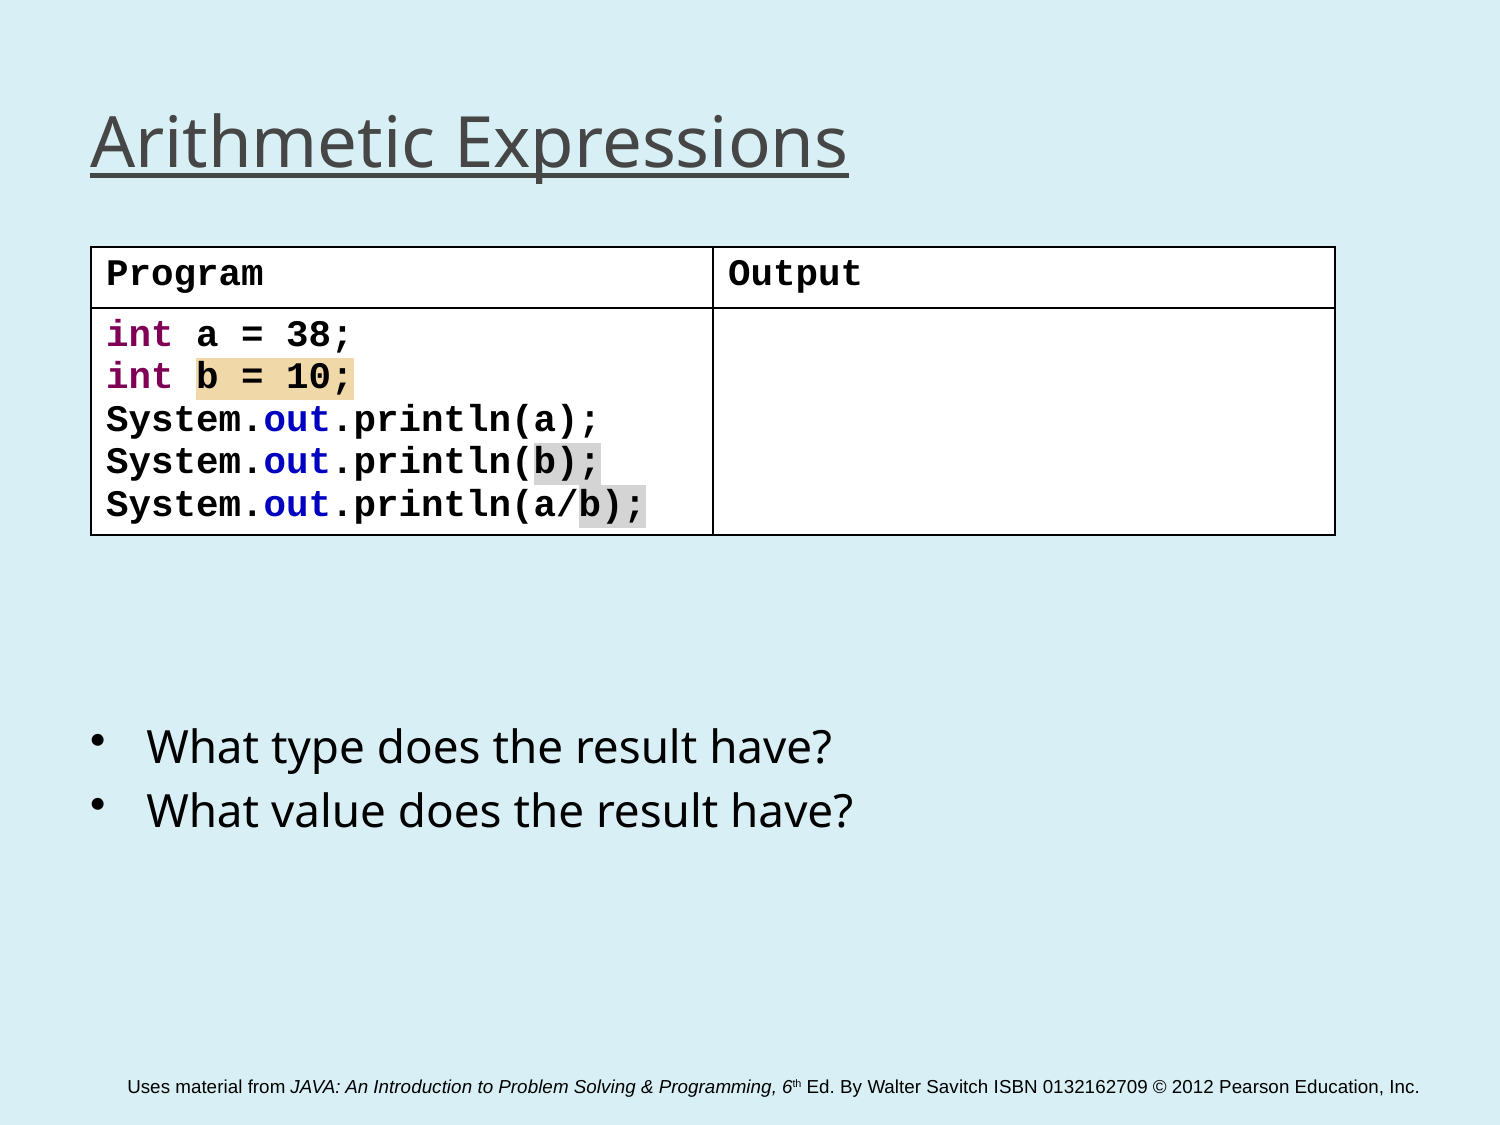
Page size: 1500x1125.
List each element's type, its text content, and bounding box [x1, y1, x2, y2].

table_header Output [714, 248, 1334, 307]
table_cell [714, 309, 1334, 534]
table_header Program [92, 248, 712, 307]
table_cell int a = 38; int b = 10; System.out.println(a); System.out.println(b); System.out.println(a/b); [92, 309, 712, 534]
list What type does the result have? What value does the result have? [75, 646, 1489, 1018]
title Arithmetic Expressions [75, 45, 1425, 233]
